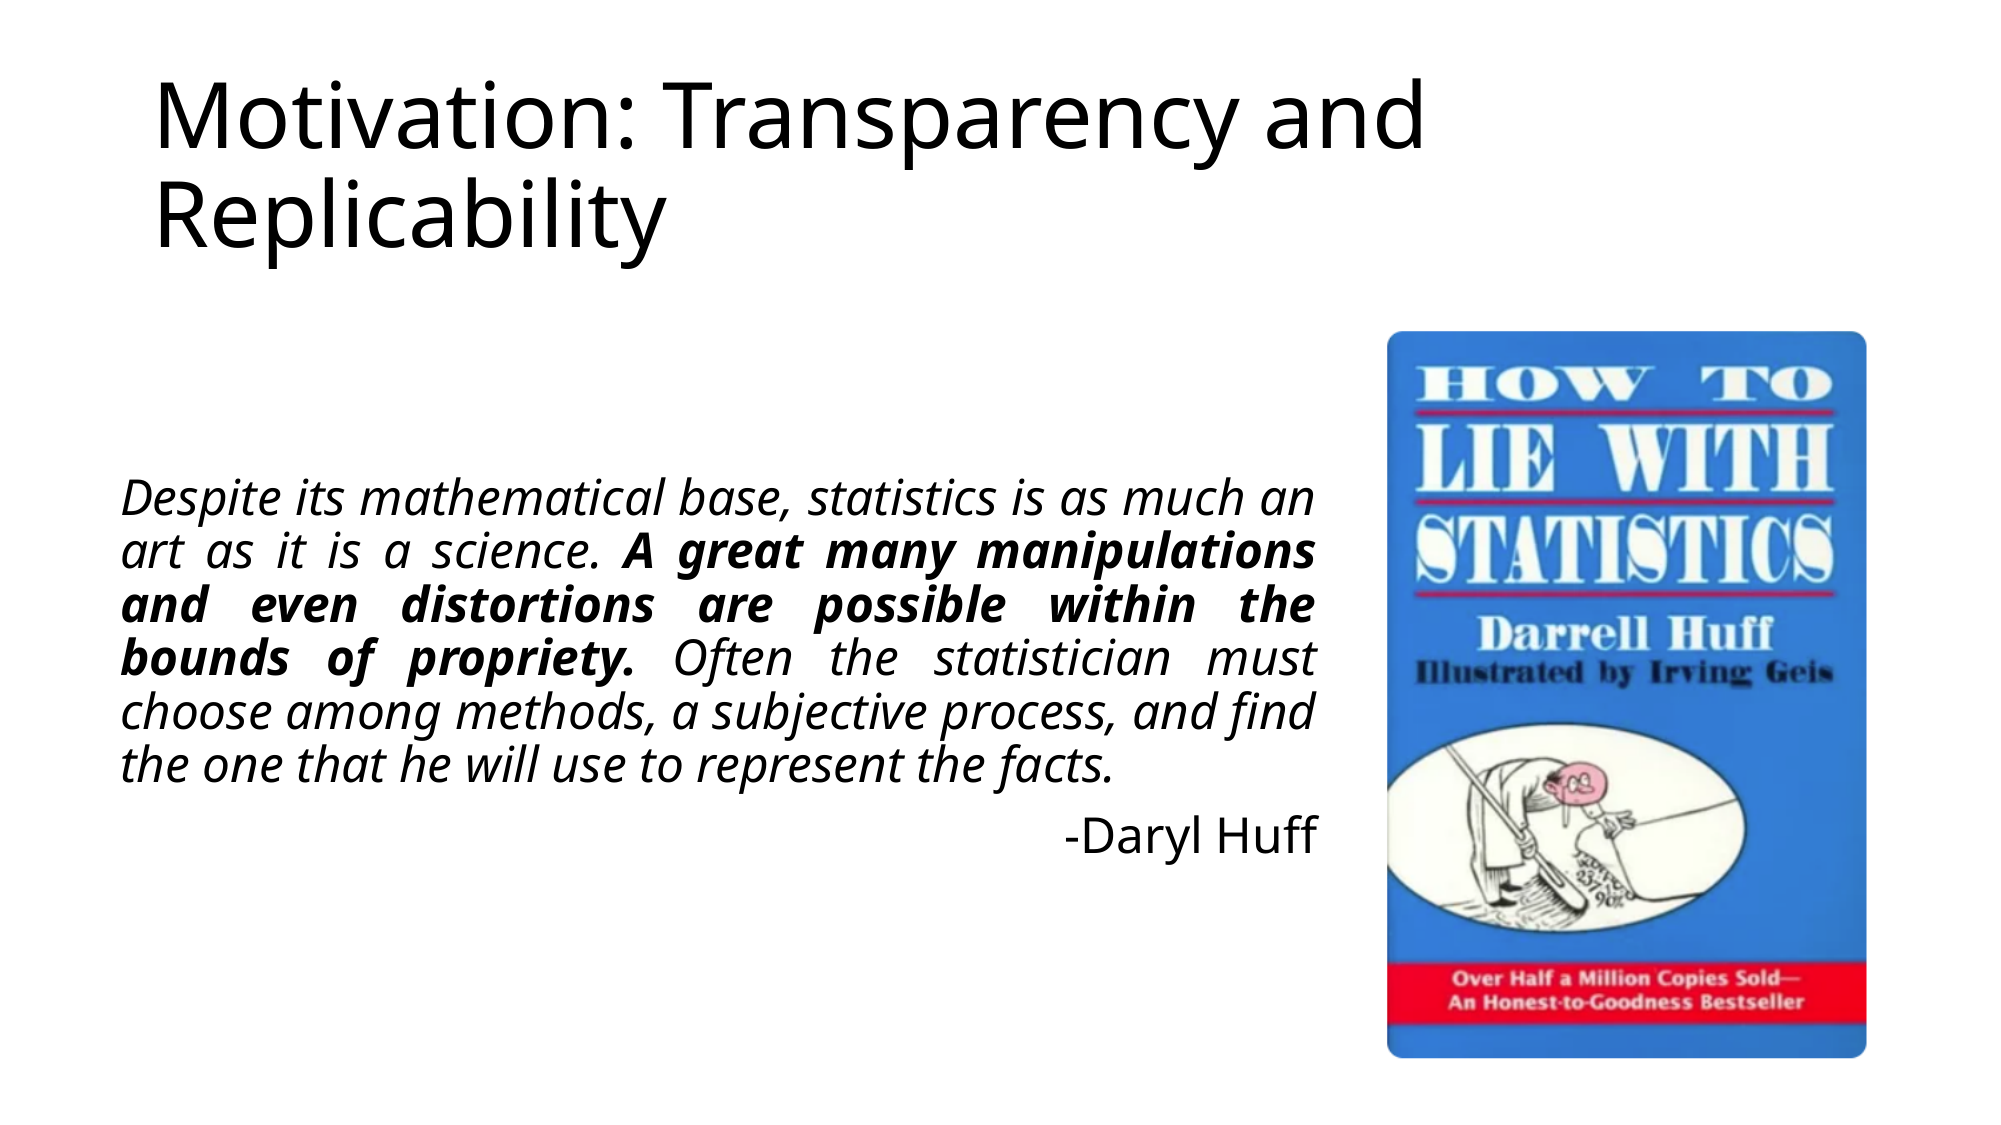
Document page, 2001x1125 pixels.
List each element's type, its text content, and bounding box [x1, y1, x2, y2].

list Despite its mathematical base, statistics is as much an art as it is a science. A great many manipulations and even distortions are possible within the bounds of propriety. Often the statistician must choose among methods, a subjective process, and find the one that he will use to represent the facts. -Daryl Huff [105, 465, 1333, 923]
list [1374, 322, 1876, 1066]
title Motivation: Transparency and Replicability [137, 59, 1863, 278]
